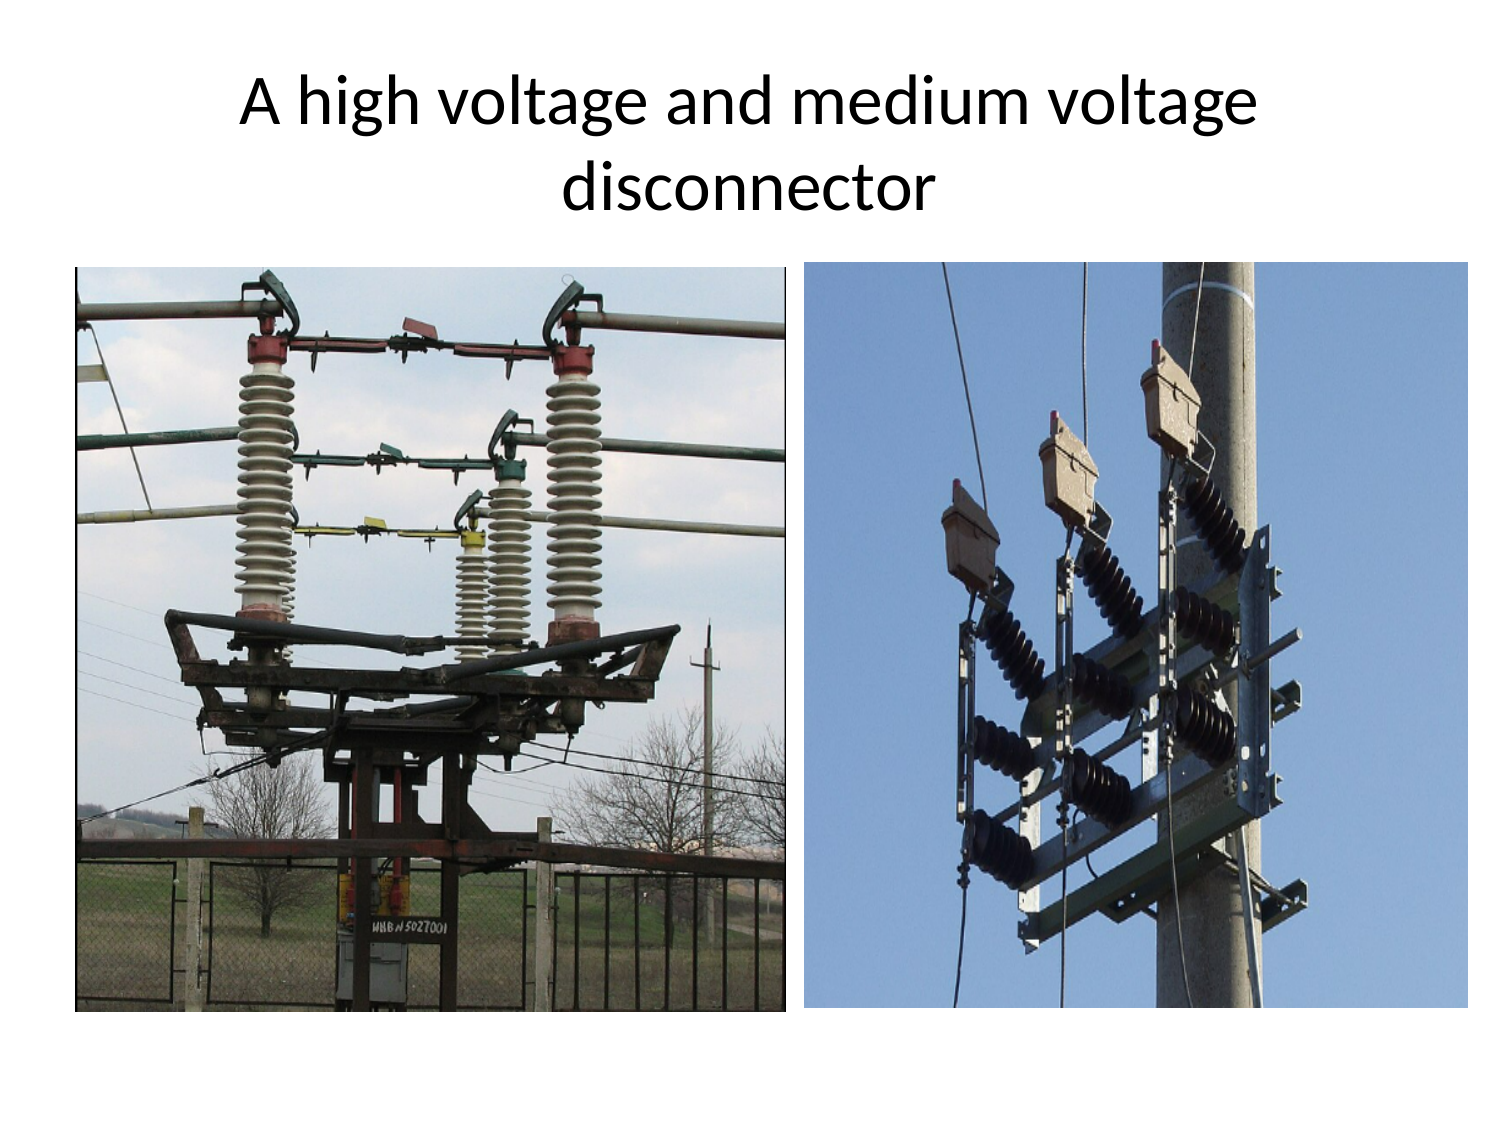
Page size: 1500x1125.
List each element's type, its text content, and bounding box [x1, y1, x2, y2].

picture [74, 266, 786, 1012]
title A high voltage and medium voltage disconnector [75, 45, 1425, 233]
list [804, 262, 1468, 1008]
